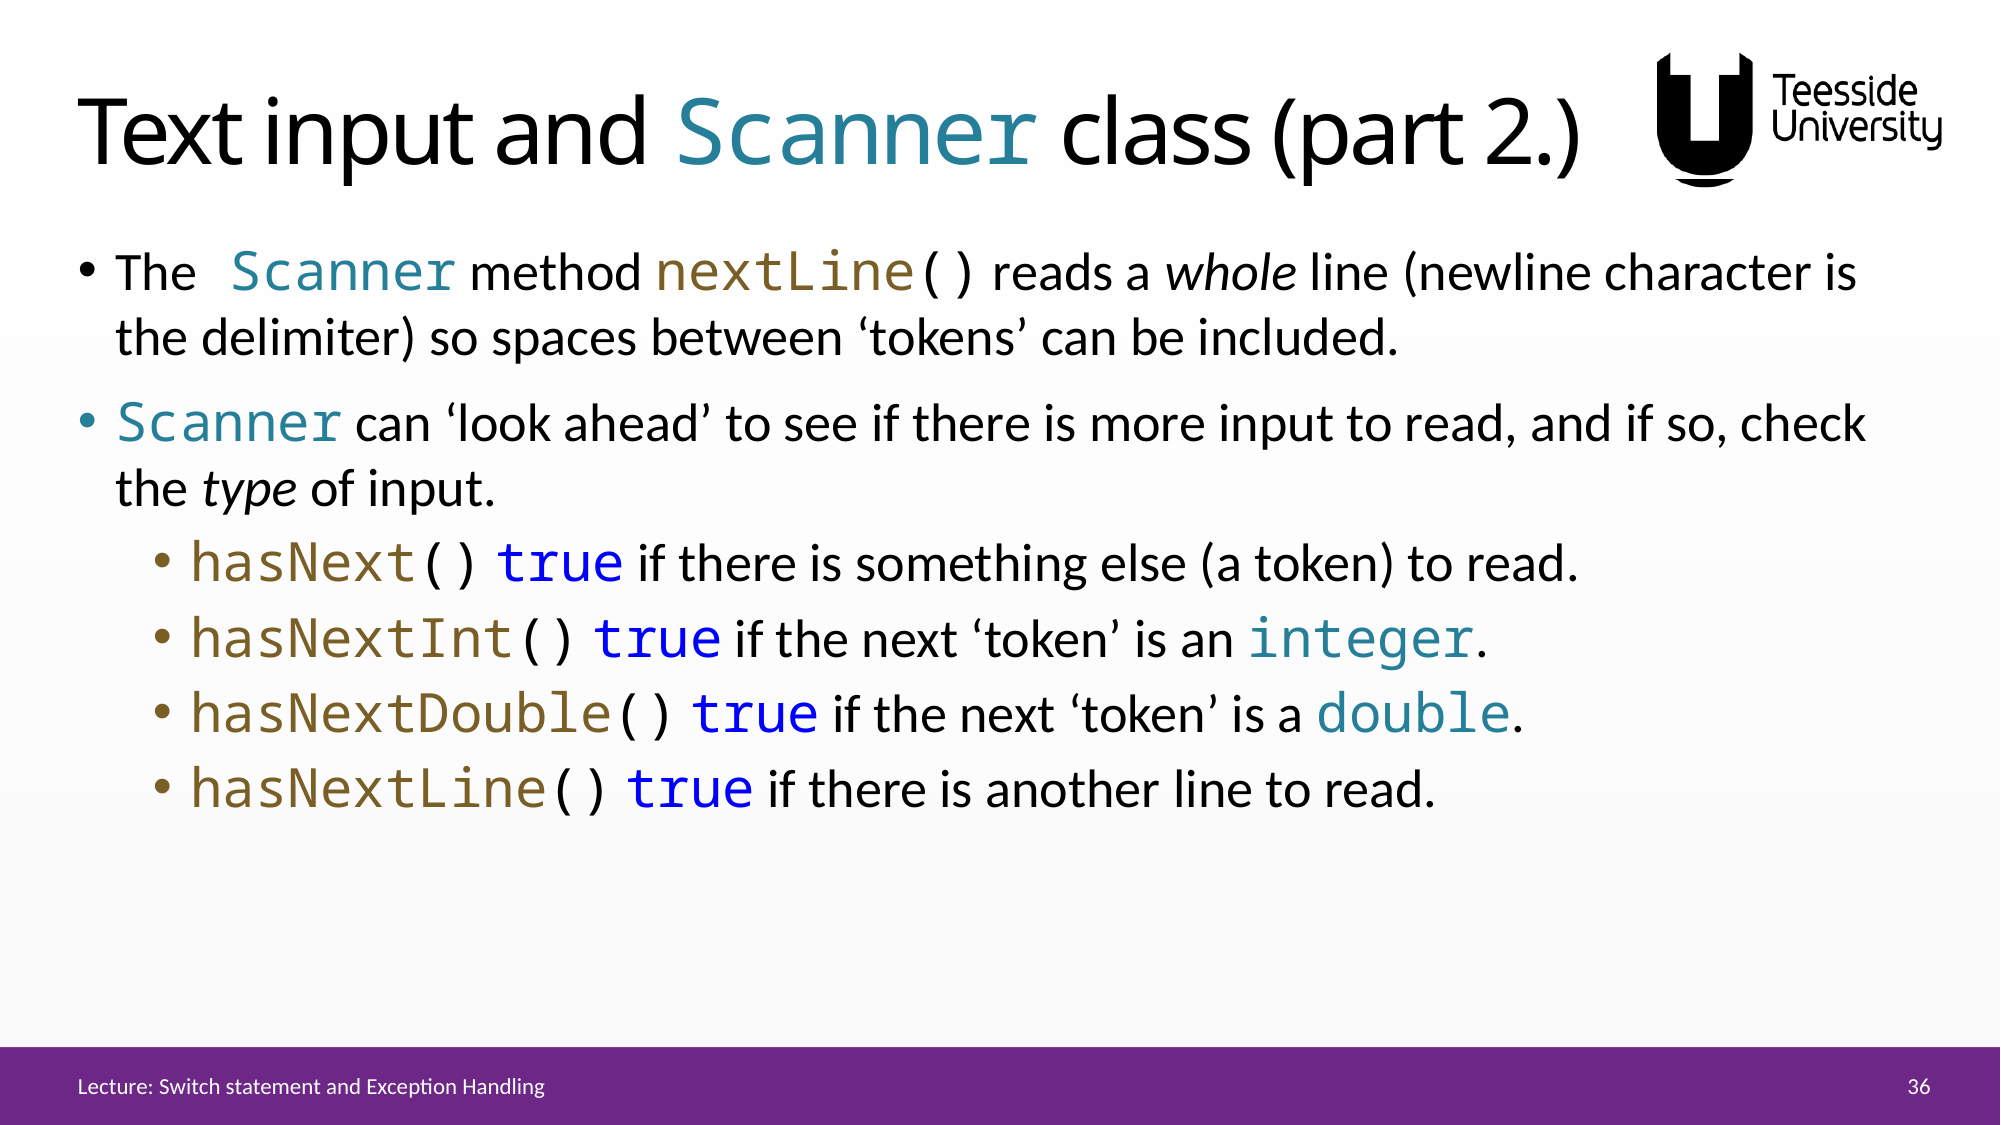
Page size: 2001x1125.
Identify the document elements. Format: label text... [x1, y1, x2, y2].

picture [1652, 48, 1946, 191]
footer Lecture: Switch statement and Exception Handling [62, 1068, 1811, 1103]
slide_number 36 [1833, 1068, 1946, 1103]
list The Scanner method nextLine() reads a whole line (newline character is the delimiter) so spaces between ‘tokens’ can be included. Scanner can ‘look ahead’ to see if there is more input to read, and if so, check the type of input. hasNext() true if there is something else (a token) to read. hasNextInt() true if the next ‘token’ is an integer. hasNextDouble() true if the next ‘token’ is a double. hasNextLine() true if there is another line to read. [62, 229, 1946, 1014]
title Text input and Scanner class (part 2.) [62, 59, 1623, 191]
